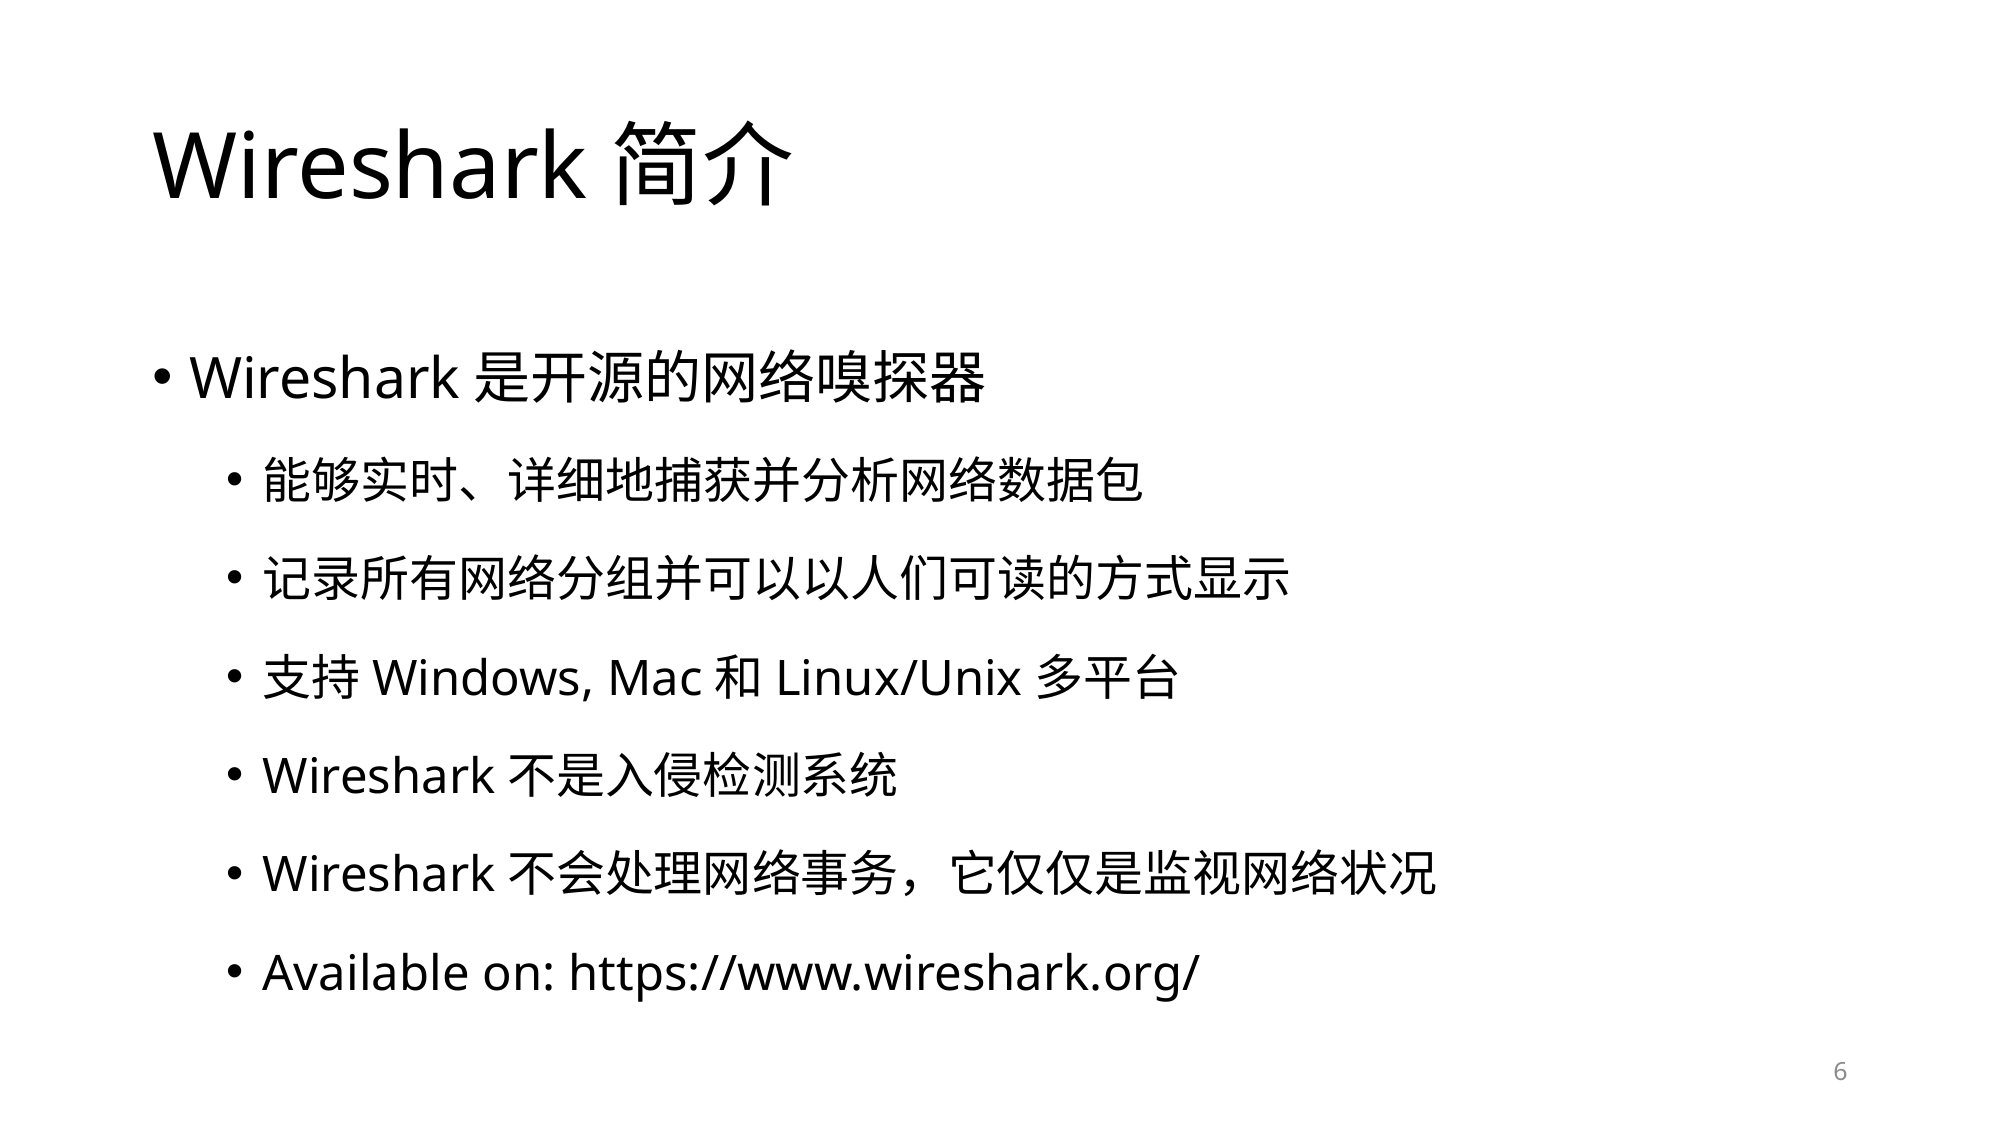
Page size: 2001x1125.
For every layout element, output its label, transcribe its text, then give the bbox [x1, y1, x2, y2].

list Wireshark是开源的网络嗅探器 能够实时、详细地捕获并分析网络数据包 记录所有网络分组并可以以人们可读的方式显示 支持Windows, Mac和Linux/Unix多平台 Wireshark不是入侵检测系统 Wireshark不会处理网络事务，它仅仅是监视网络状况 Available on: https://www.wireshark.org/ [137, 299, 1863, 1014]
slide_number 6 [1412, 1042, 1863, 1103]
title Wireshark简介 [137, 59, 1863, 278]
